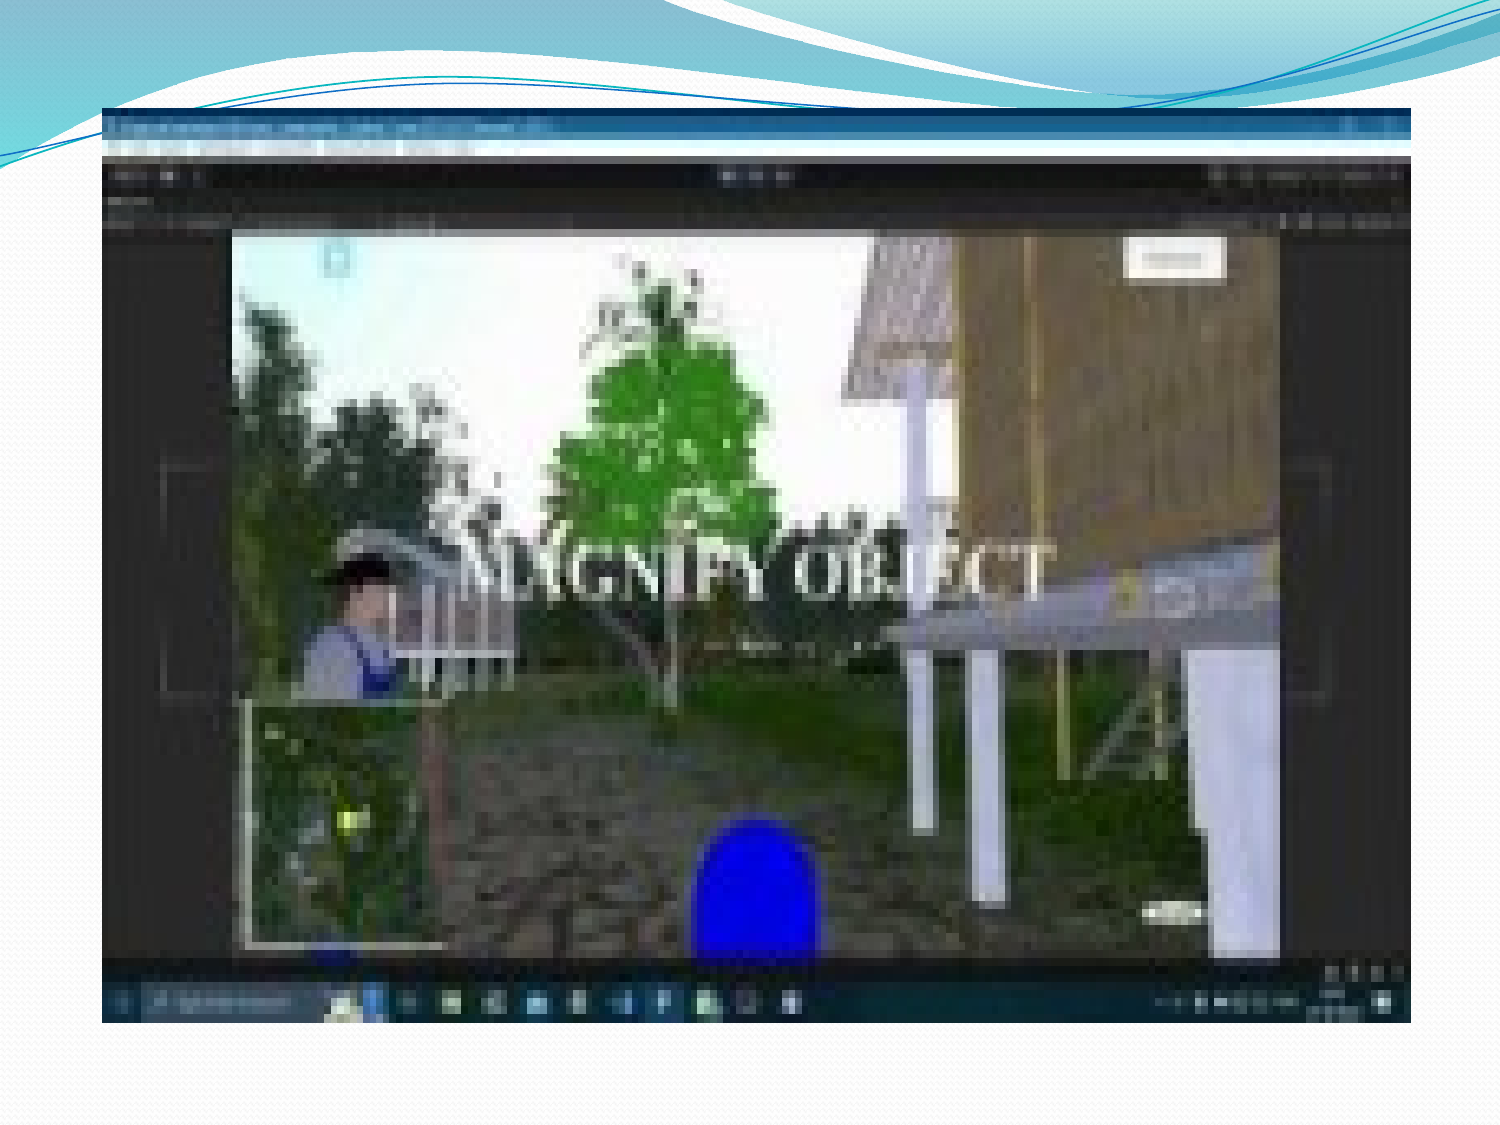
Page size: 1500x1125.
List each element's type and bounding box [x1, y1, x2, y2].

text_box [101, 107, 1412, 1024]
